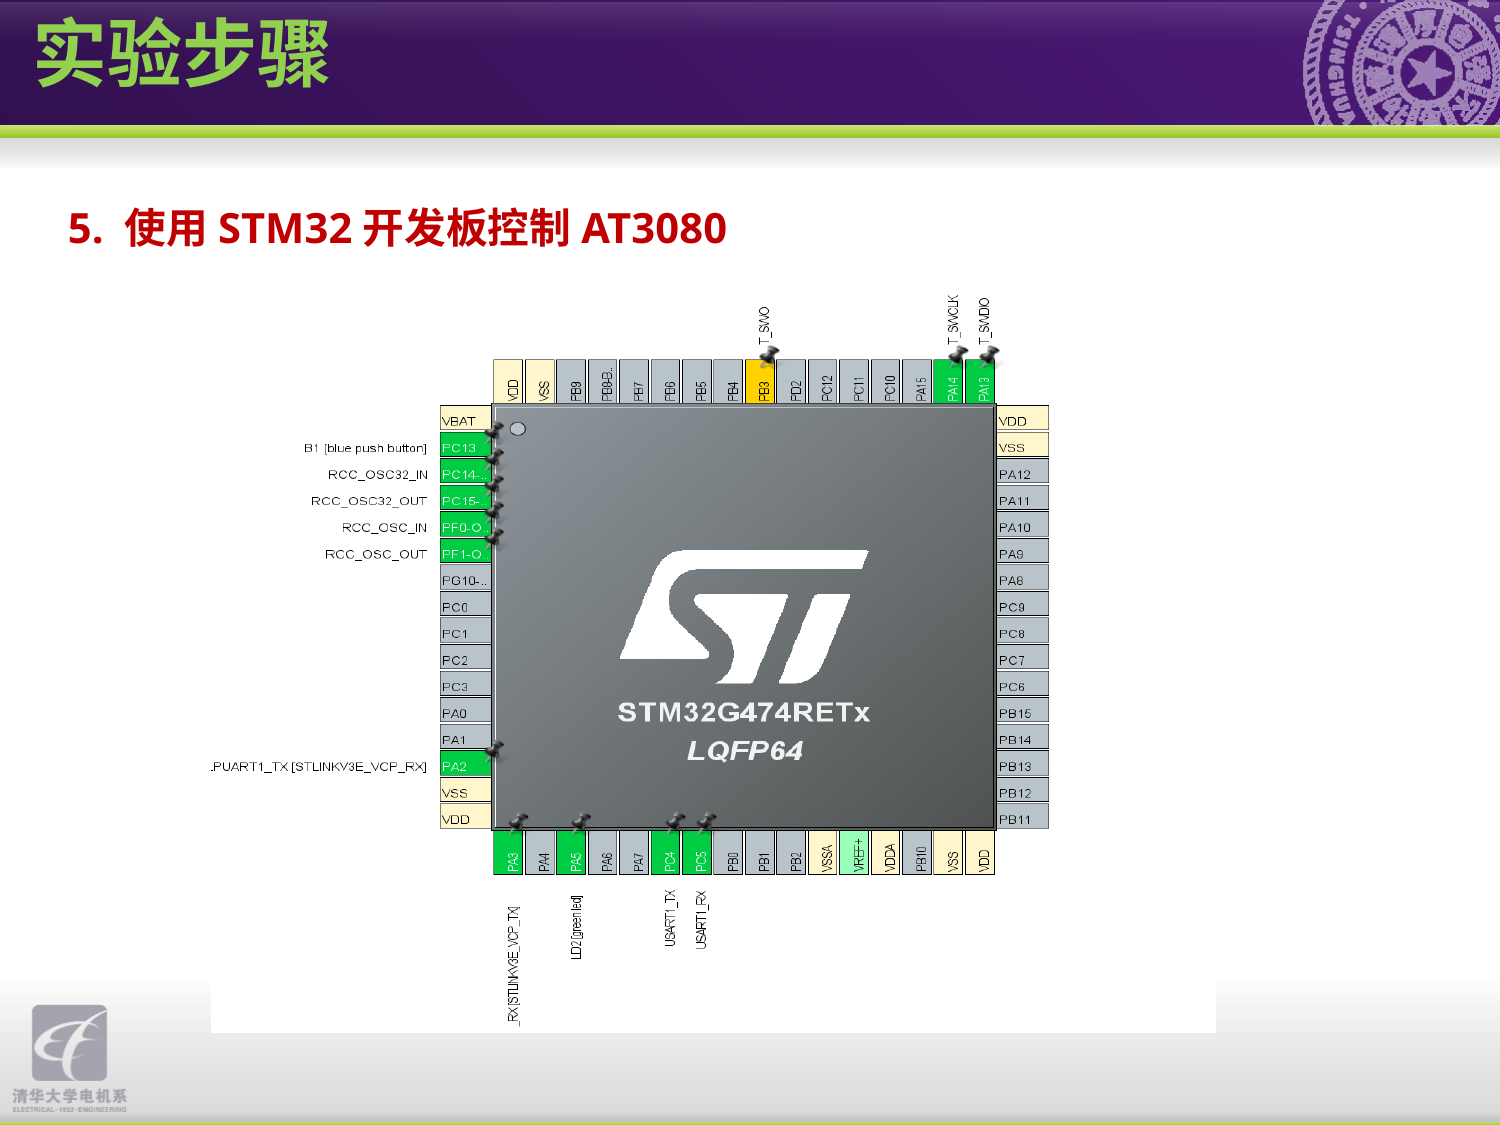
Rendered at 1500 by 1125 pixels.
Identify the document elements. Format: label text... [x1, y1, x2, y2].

text_box 实验步骤 [17, 19, 1339, 104]
picture [211, 252, 1216, 1033]
text_box 5. 使用STM32开发板控制AT3080 [53, 175, 1375, 260]
